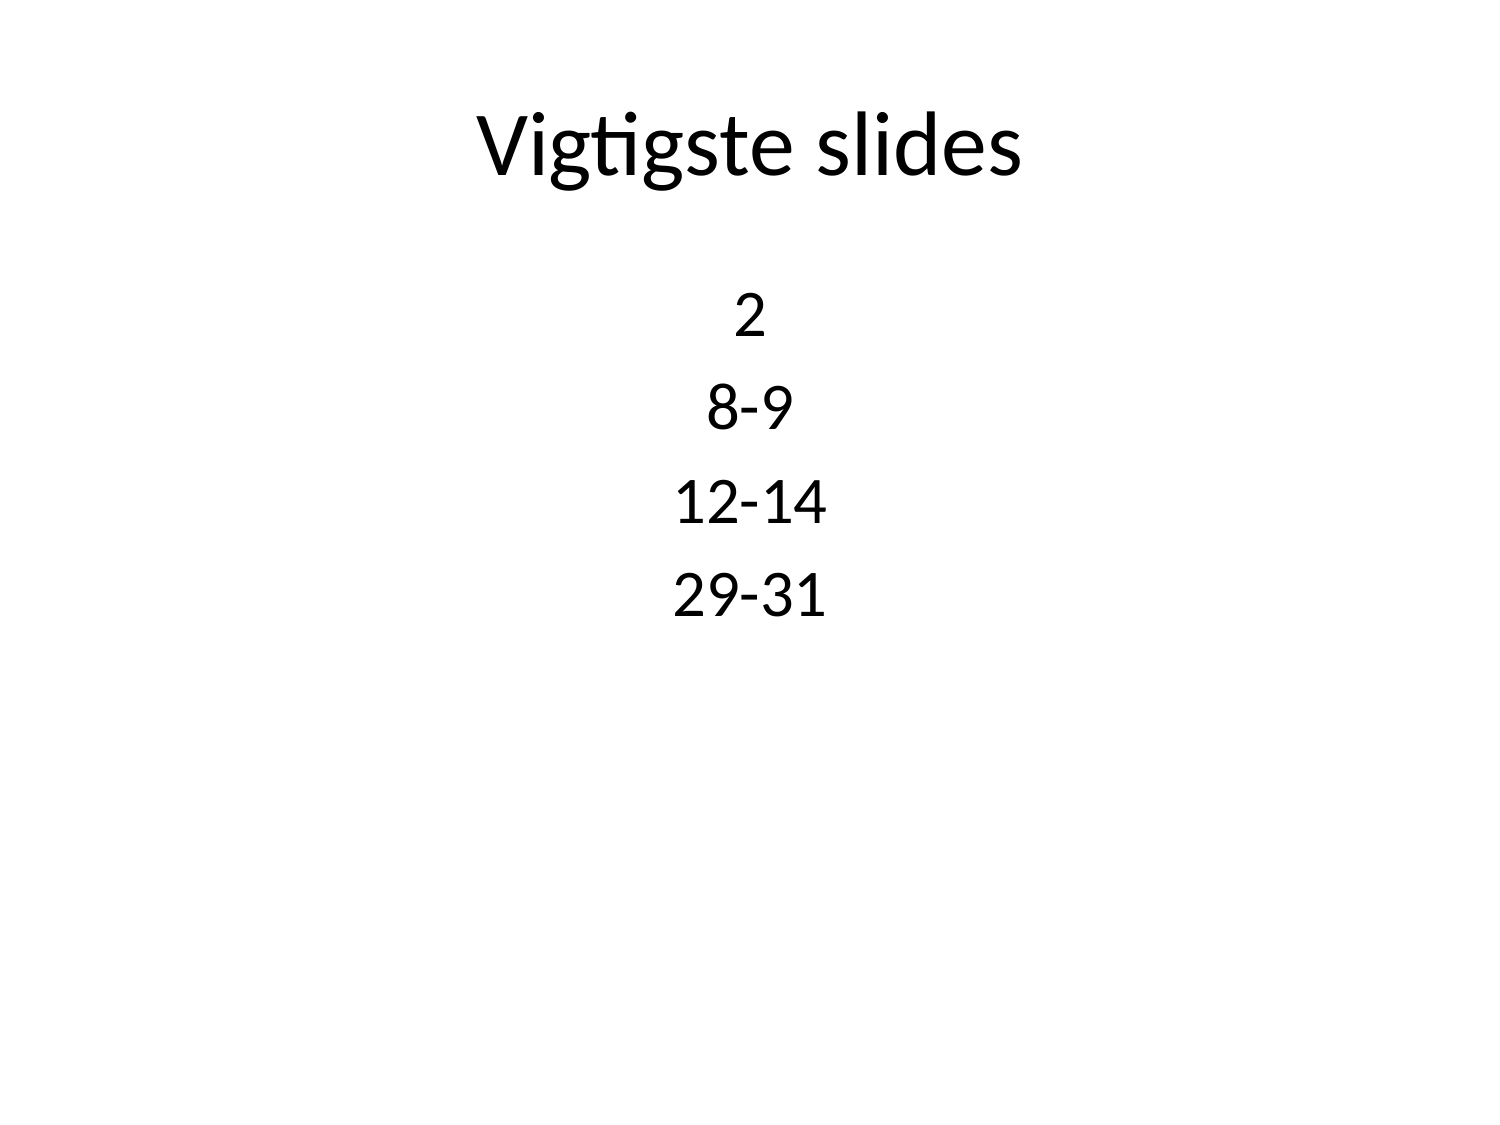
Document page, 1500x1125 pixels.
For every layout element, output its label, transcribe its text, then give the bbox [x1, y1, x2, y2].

list 2 8-9 12-14 29-31 [75, 262, 1425, 1005]
title Vigtigste slides [75, 45, 1425, 233]
